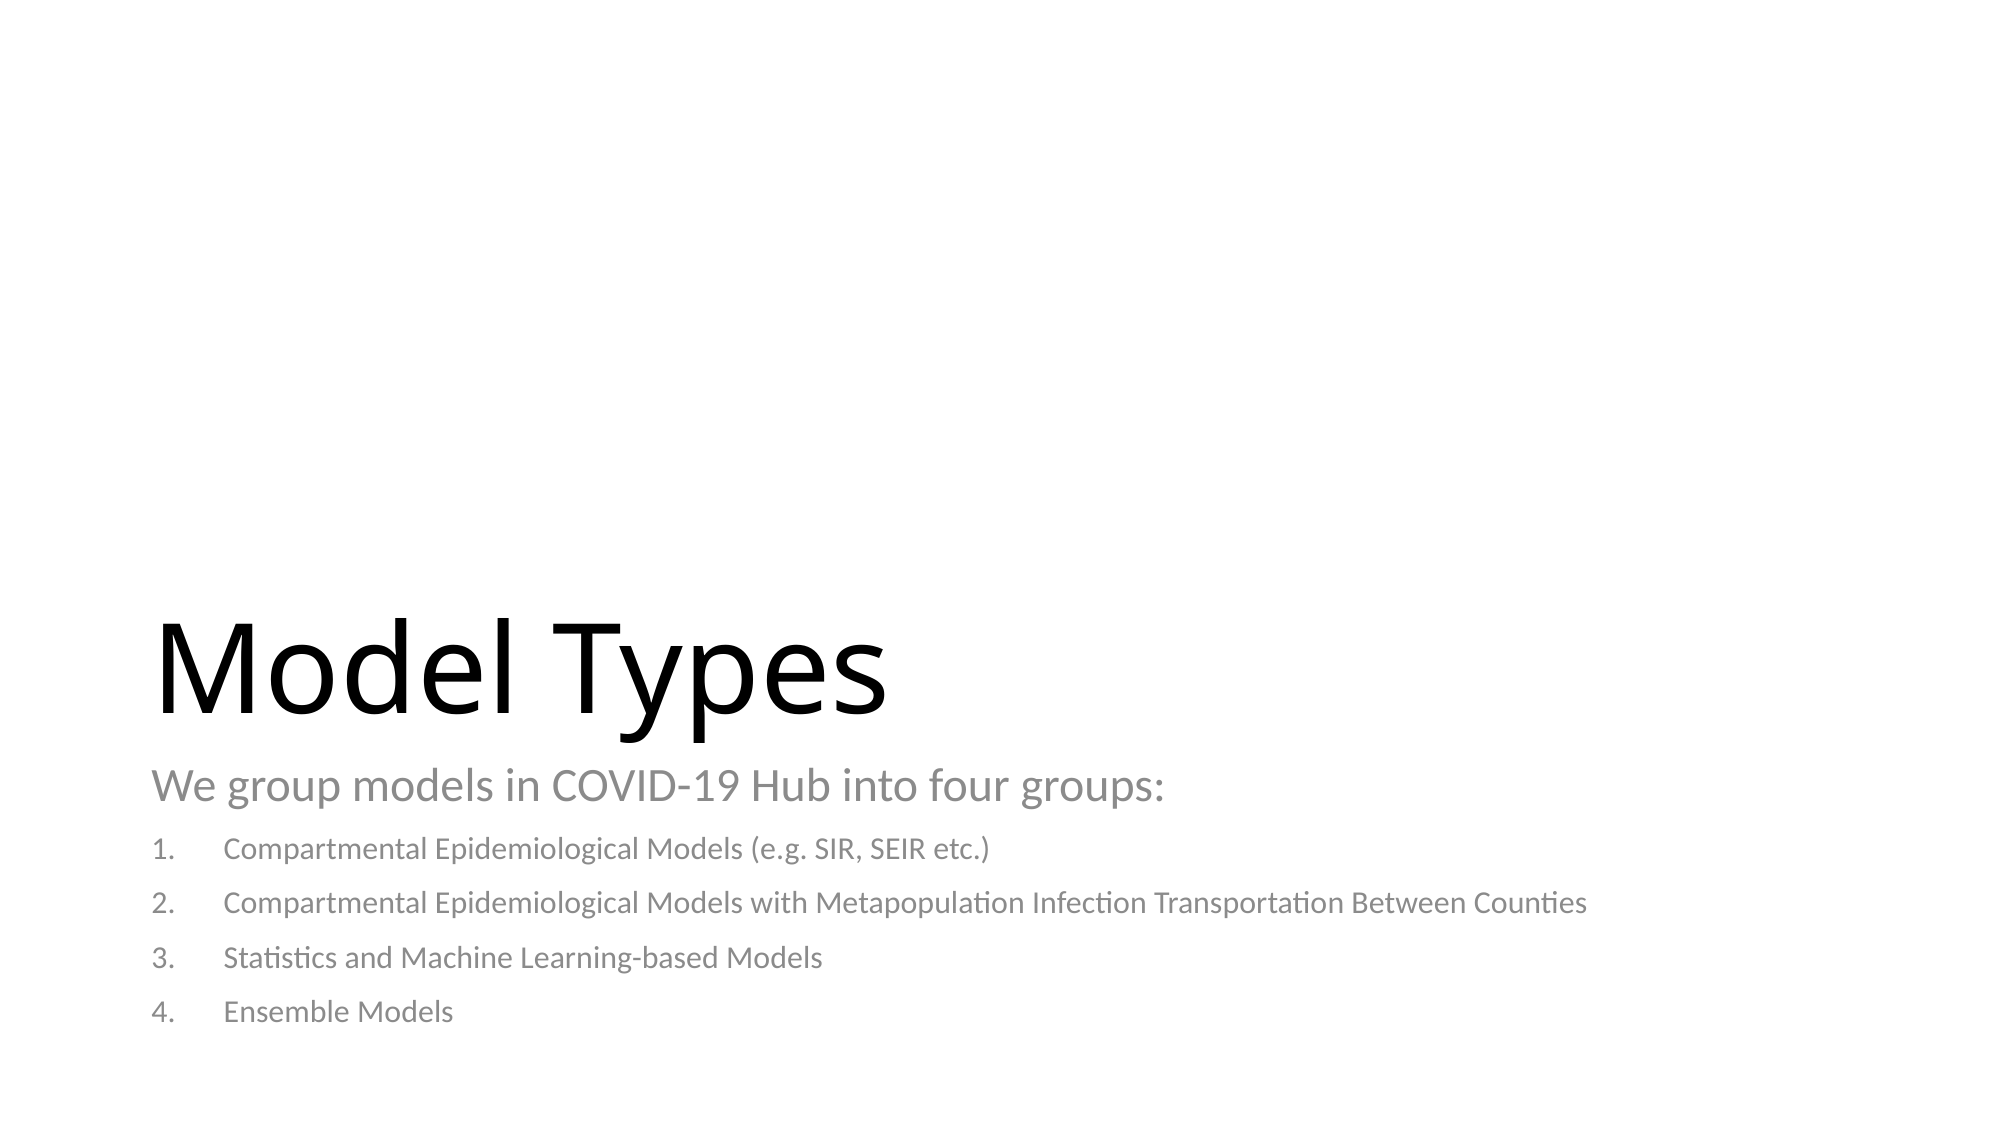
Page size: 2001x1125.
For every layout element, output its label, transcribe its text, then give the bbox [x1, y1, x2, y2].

title Model Types [136, 280, 1862, 749]
list We group models in COVID-19 Hub into four groups: Compartmental Epidemiological Models (e.g. SIR, SEIR etc.) Compartmental Epidemiological Models with Metapopulation Infection Transportation Between Counties Statistics and Machine Learning-based Models Ensemble Models [136, 752, 1862, 1040]
